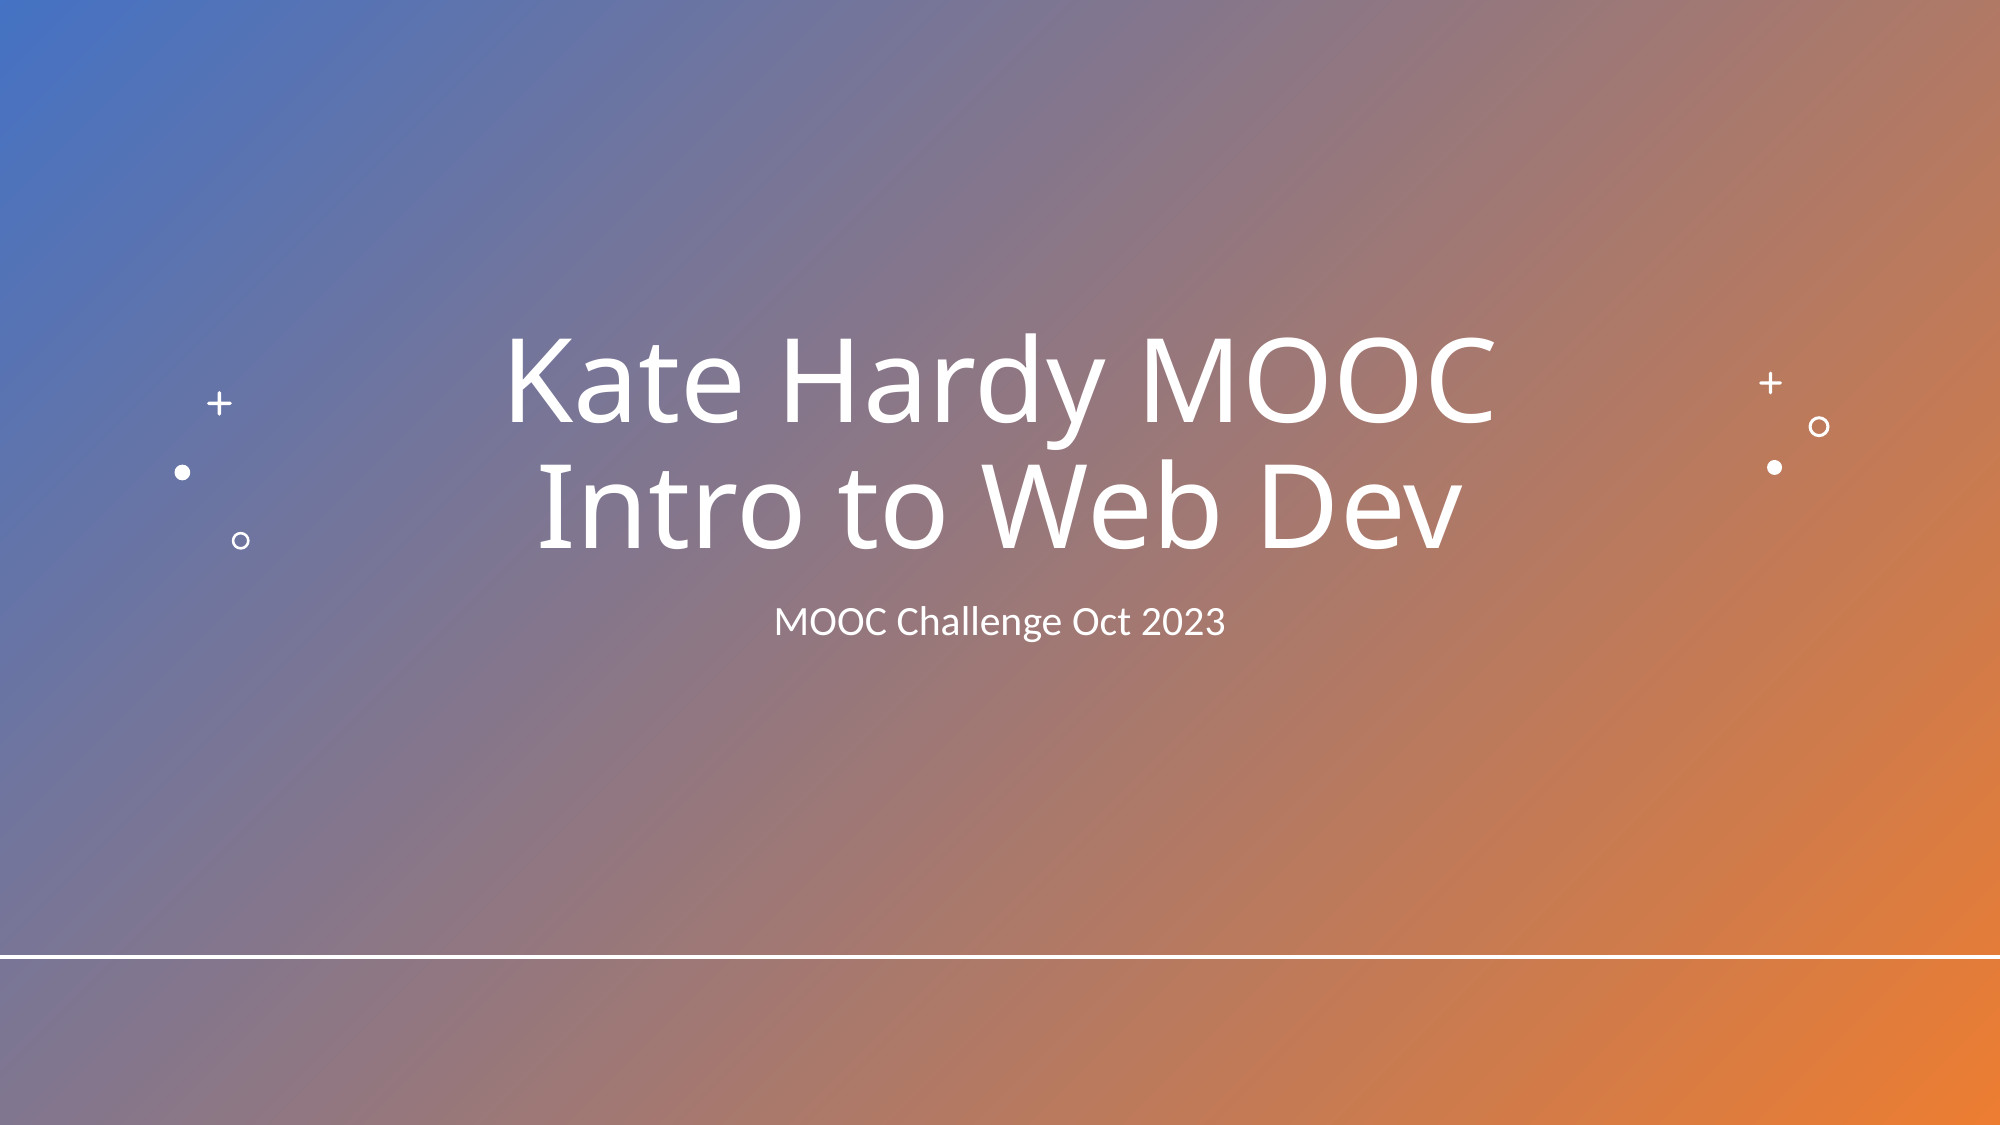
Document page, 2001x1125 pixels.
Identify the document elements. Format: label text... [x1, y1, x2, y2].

text_box [1767, 459, 1783, 475]
text_box [1808, 416, 1830, 438]
text_box [0, 959, 2000, 1125]
title Kate Hardy MOOC Intro to Web Dev [249, 198, 1751, 582]
text_box [0, 0, 2000, 955]
text_box [1759, 371, 1782, 395]
text_box [206, 390, 232, 416]
text_box [174, 464, 191, 481]
text_box [231, 531, 250, 550]
subtitle MOOC Challenge Oct 2023 [249, 591, 1751, 809]
